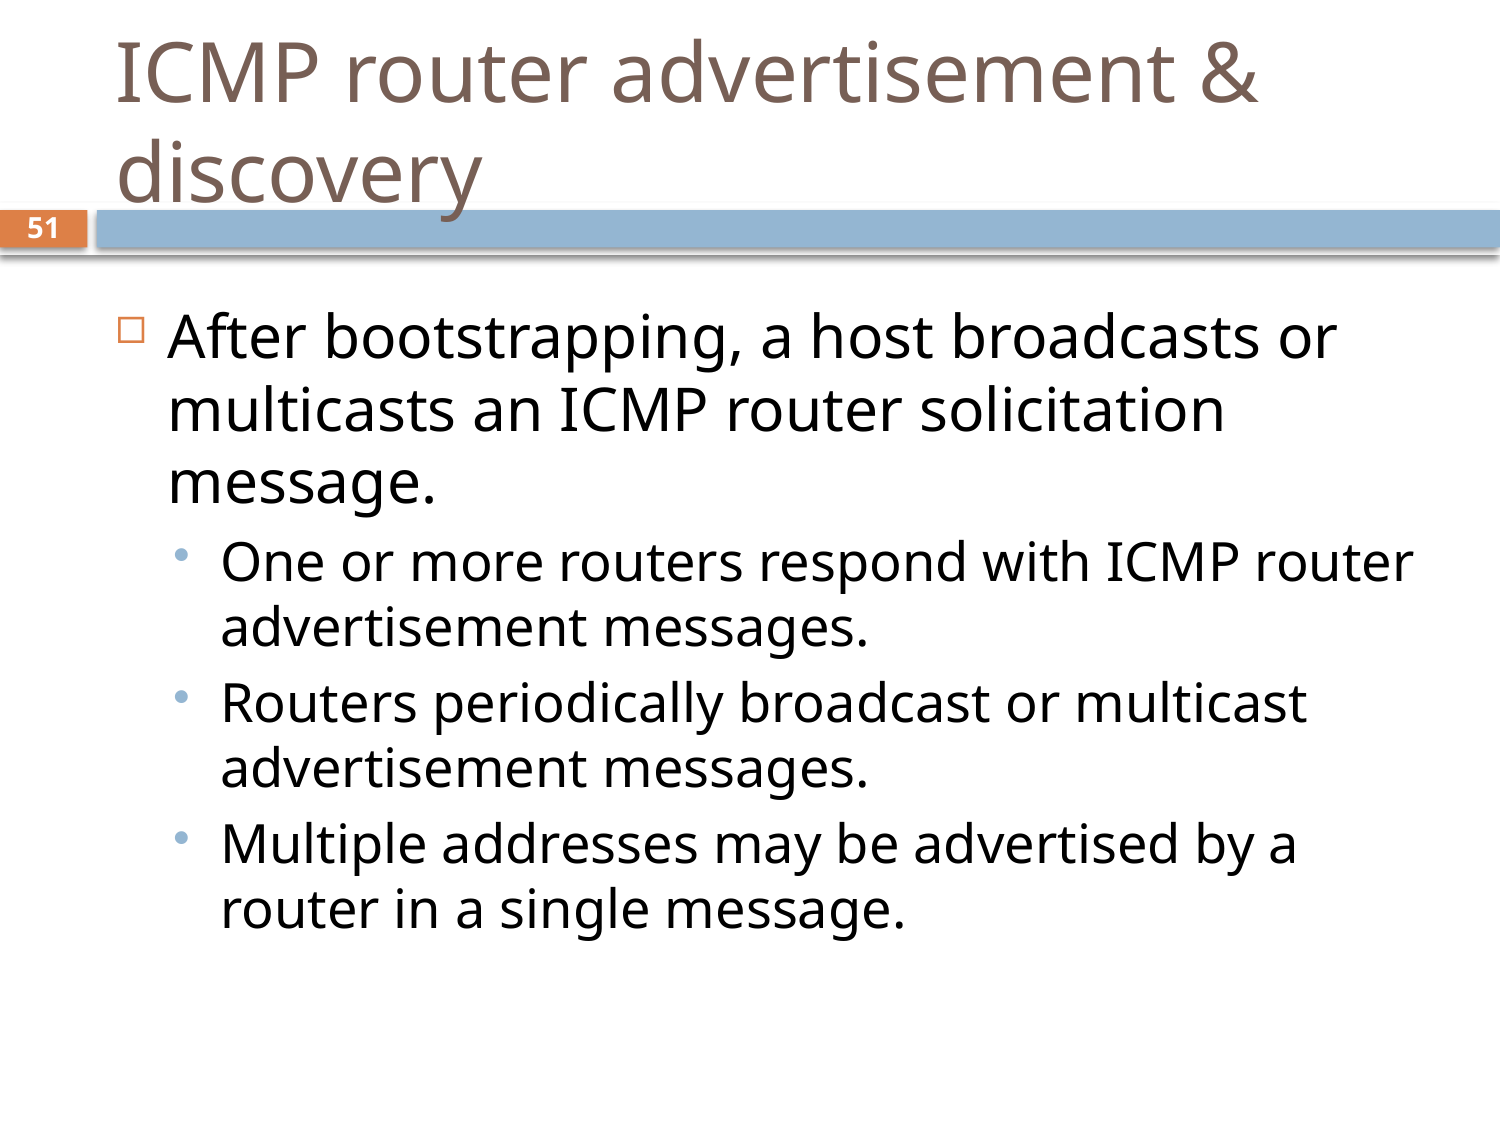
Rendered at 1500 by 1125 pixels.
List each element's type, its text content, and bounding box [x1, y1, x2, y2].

slide_number 51 [0, 208, 88, 249]
title ICMP router advertisement & discovery [100, 37, 1438, 200]
list After bootstrapping, a host broadcasts or multicasts an ICMP router solicitation message. One or more routers respond with ICMP router advertisement messages. Routers periodically broadcast or multicast advertisement messages. Multiple addresses may be advertised by a router in a single message. [100, 290, 1438, 1000]
